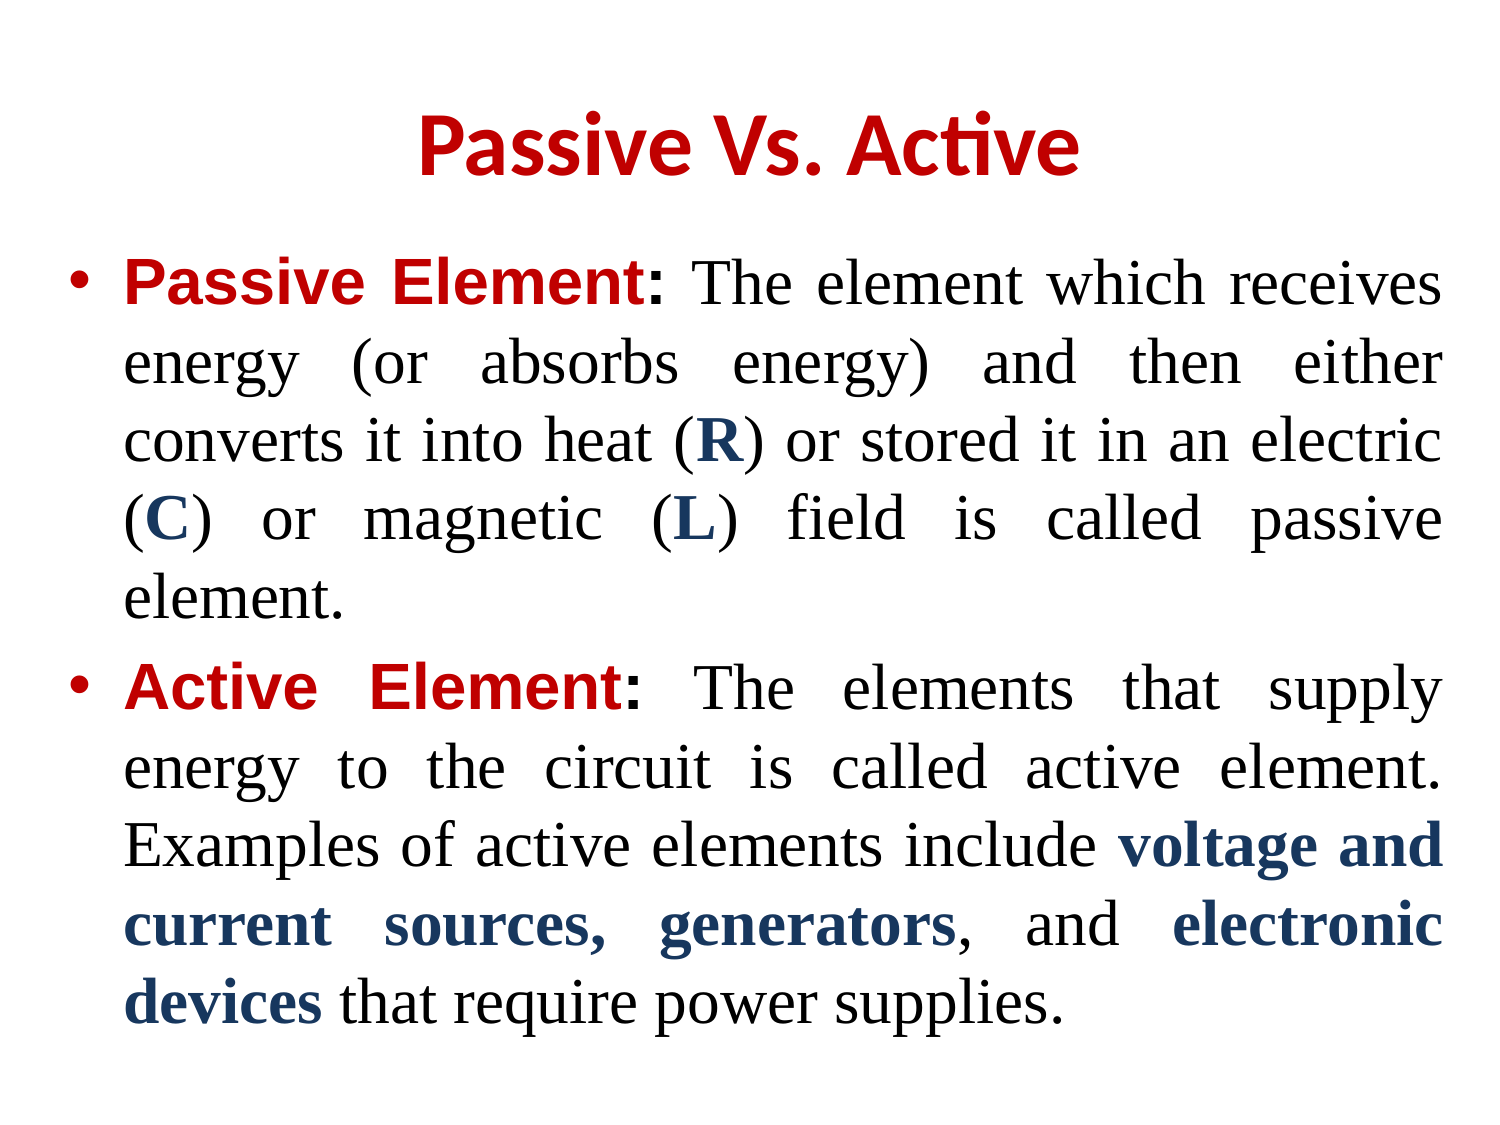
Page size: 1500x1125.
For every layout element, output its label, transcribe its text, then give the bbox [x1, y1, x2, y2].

list Passive Element: The element which receives energy (or absorbs energy) and then either converts it into heat (R) or stored it in an electric (C) or magnetic (L) field is called passive element. Active Element: The elements that supply energy to the circuit is called active element. Examples of active elements include voltage and current sources, generators, and electronic devices that require power supplies. [53, 231, 1459, 1047]
title Passive Vs. Active [75, 45, 1425, 231]
